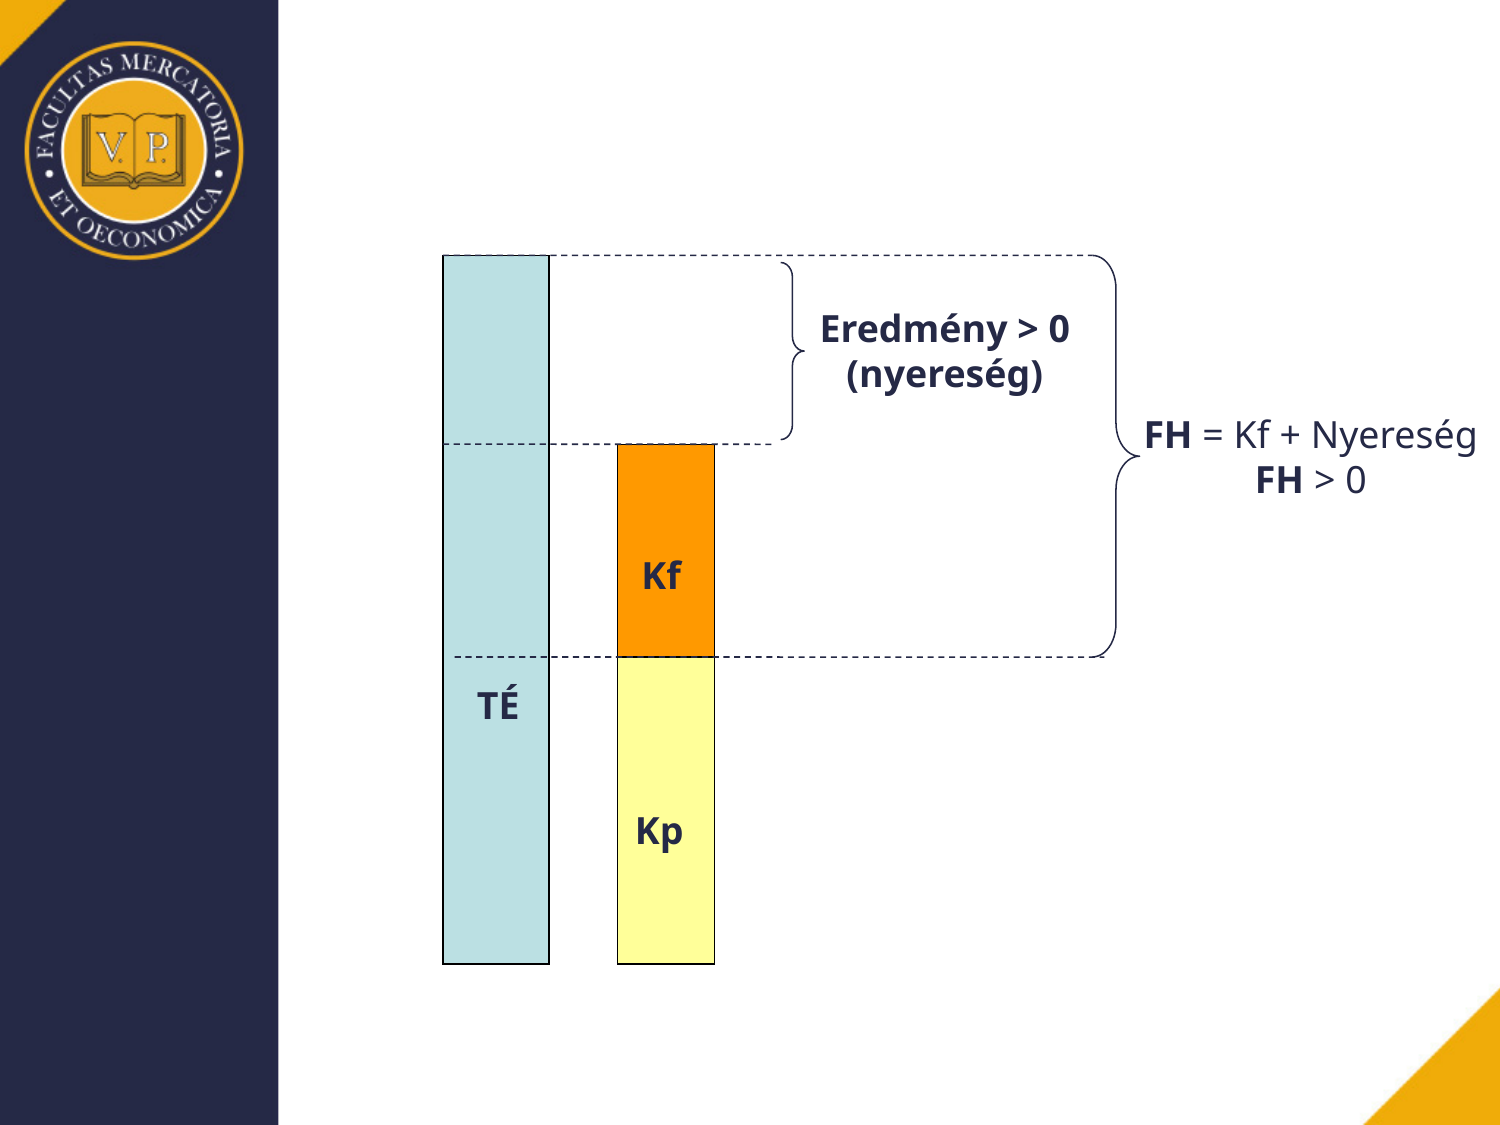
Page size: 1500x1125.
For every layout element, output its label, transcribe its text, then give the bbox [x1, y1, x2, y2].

text_box [1092, 255, 1140, 657]
text_box [617, 877, 715, 965]
text_box Kp [570, 781, 748, 877]
text_box [617, 444, 715, 527]
text_box [442, 752, 550, 965]
text_box [442, 255, 550, 657]
text_box [617, 622, 715, 657]
text_box [617, 657, 715, 781]
text_box [780, 262, 805, 440]
picture [0, 0, 1500, 1125]
text_box FH = Kf + Nyereség FH > 0 [1222, 408, 1400, 504]
text_box TÉ [409, 657, 587, 752]
text_box Eredmény > 0 (nyereség) [856, 302, 1034, 398]
text_box Kf [572, 527, 750, 622]
